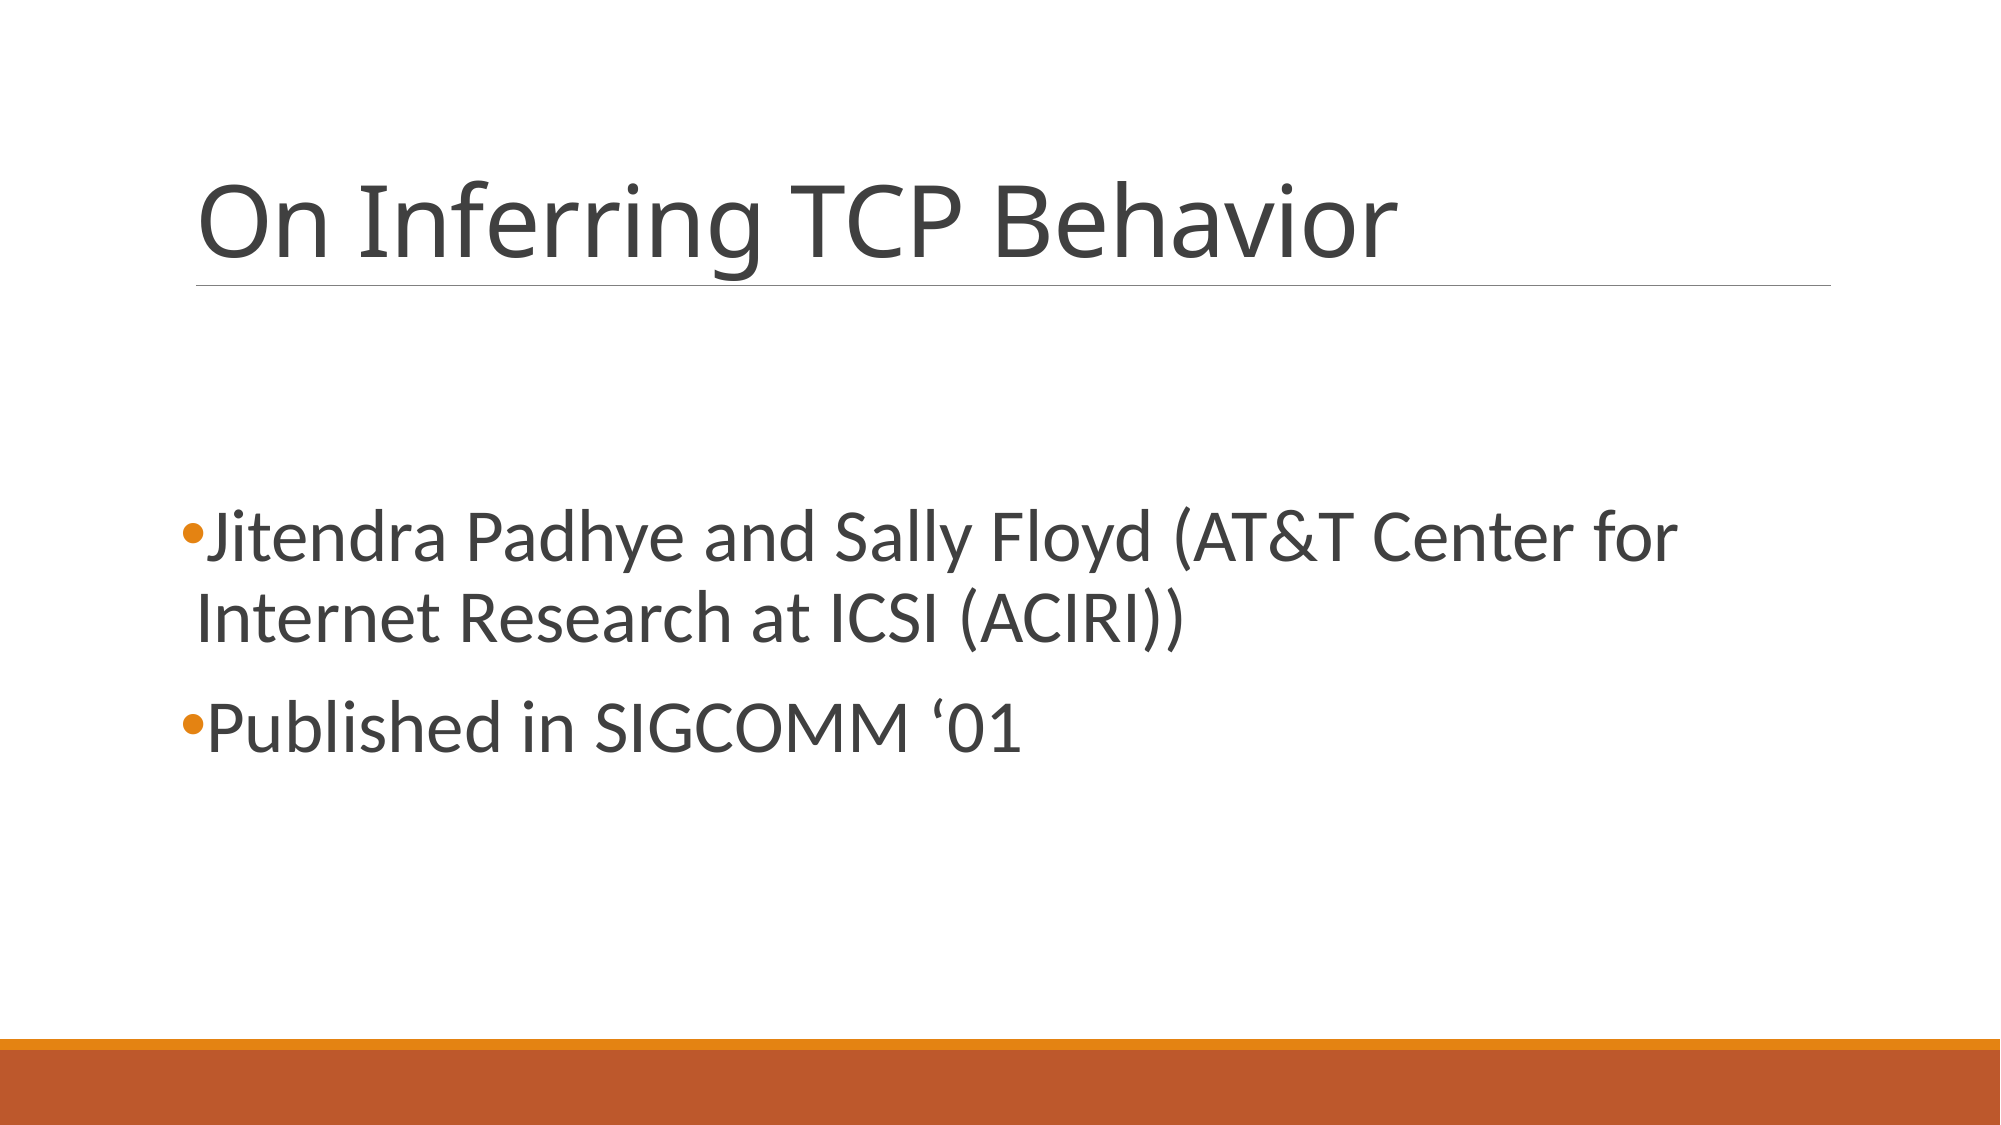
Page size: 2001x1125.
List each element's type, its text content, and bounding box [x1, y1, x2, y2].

title On Inferring TCP Behavior [180, 47, 1830, 285]
list Jitendra Padhye and Sally Floyd (AT&T Center for Internet Research at ICSI (ACIRI)) Published in SIGCOMM ‘01 [180, 302, 1830, 963]
